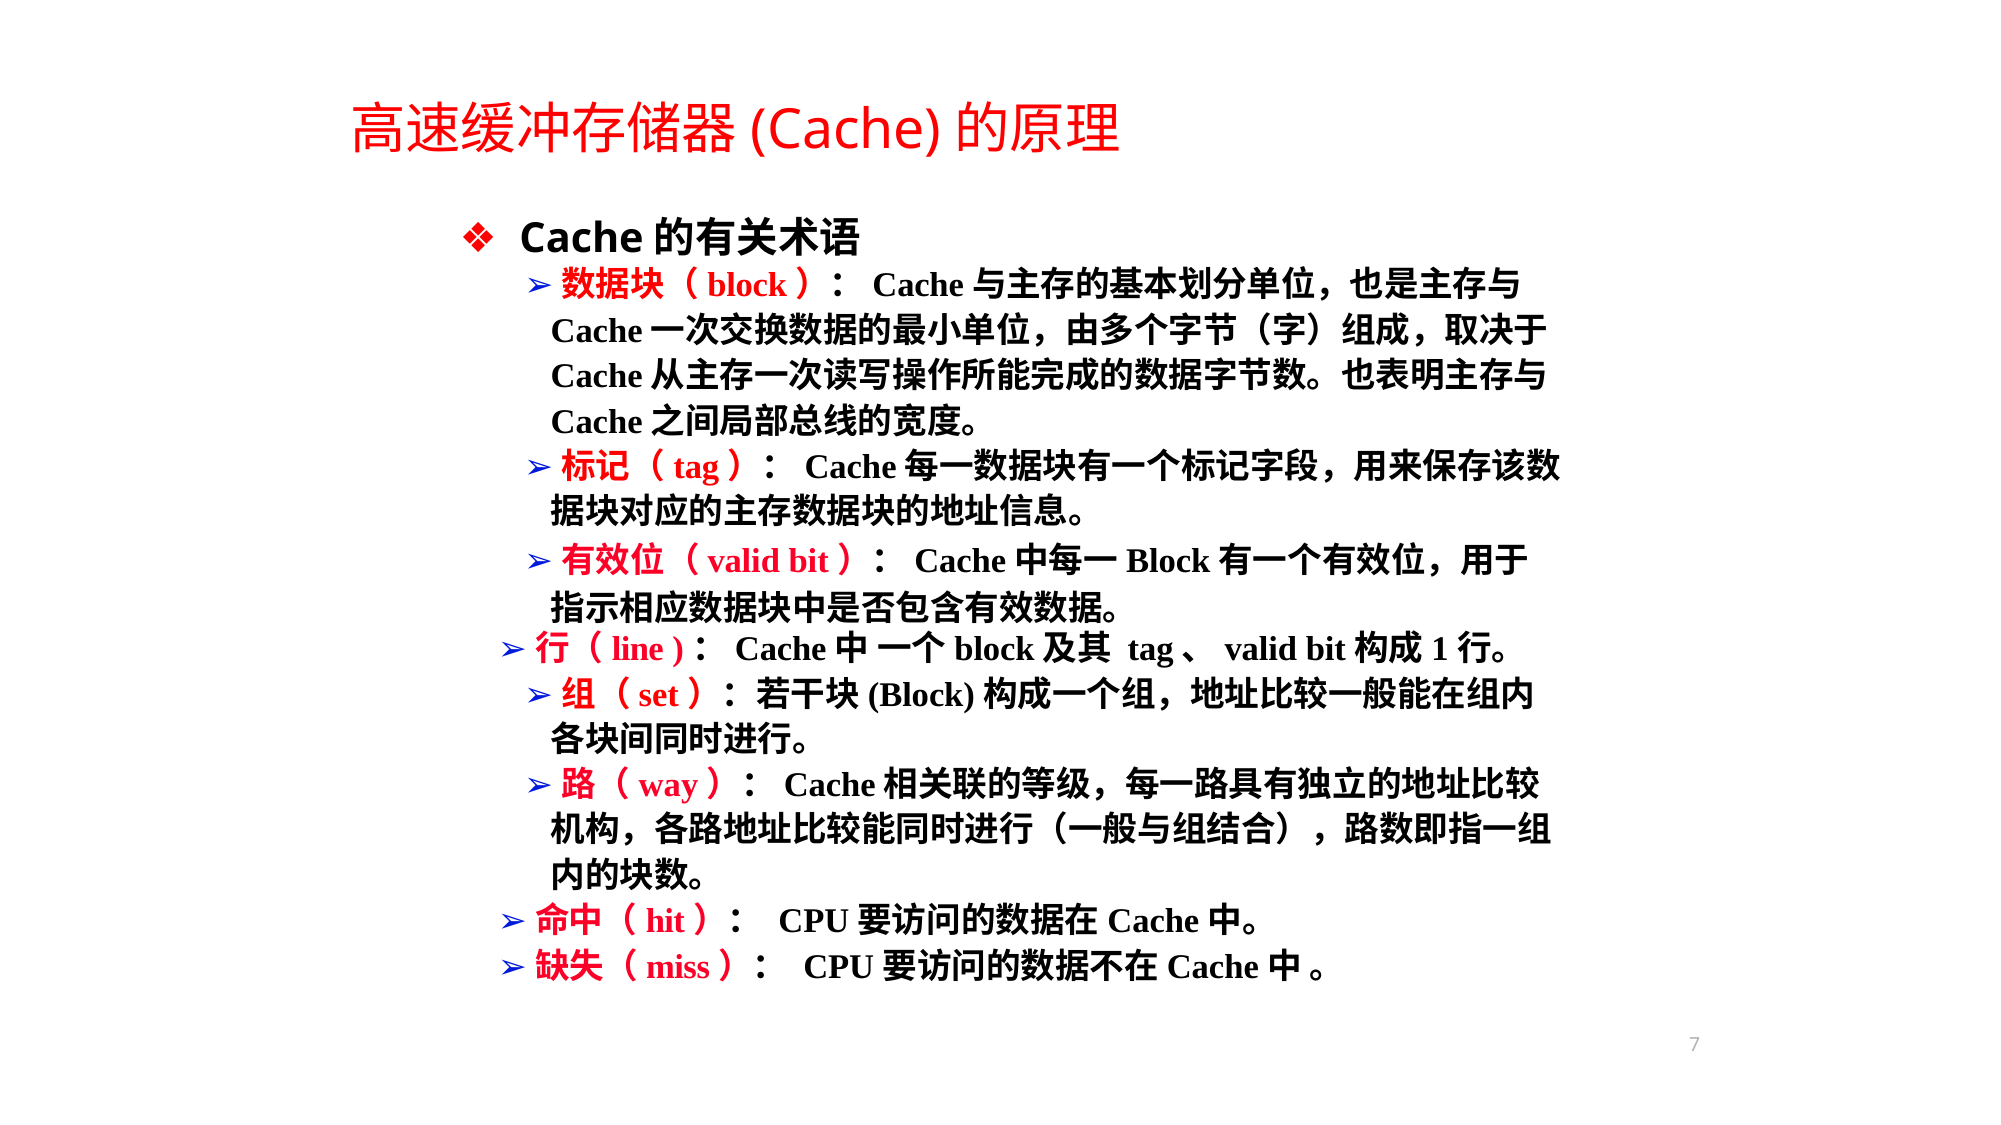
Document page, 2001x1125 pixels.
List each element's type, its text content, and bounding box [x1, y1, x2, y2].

slide_number 7 [1365, 710, 1714, 1125]
title 高速缓冲存储器(Cache)的原理 [348, 41, 1301, 230]
text_box Cache的有关术语 ➢数据块（block）：Cache与主存的基本划分单位，也是主存与 Cache一次交换数据的最小单位，由多个字节（字）组成，取决于 Cache从主存一次读写操作所能完成的数据字节数。也表明主存与 Cache之间局部总线的宽度。 ➢标记（tag）：Cache每一数据块有一个标记字段，用来保存该数据块对应的主存数据块的地址信息。 ➢有效位（valid bit）：Cache中每一Block有一个有效位，用于指示相应数据块中是否包含有效数据。 ➢行（line )：Cache中 一个block及其 tag、valid bit构成1行。 ➢组（set）：若干块(Block)构成一个组，地址比较一般能在组内各块间同时进行。 ➢路（way）：Cache相关联的等级，每一路具有独立的地址比较机构，各路地址比较能同时进行（一般与组结合），路数即指一组内的块数。 ➢命中（hit）： CPU要访问的数据在Cache中。 ➢缺失（miss）： CPU要访问的数据不在Cache中 。 [457, 211, 1562, 986]
